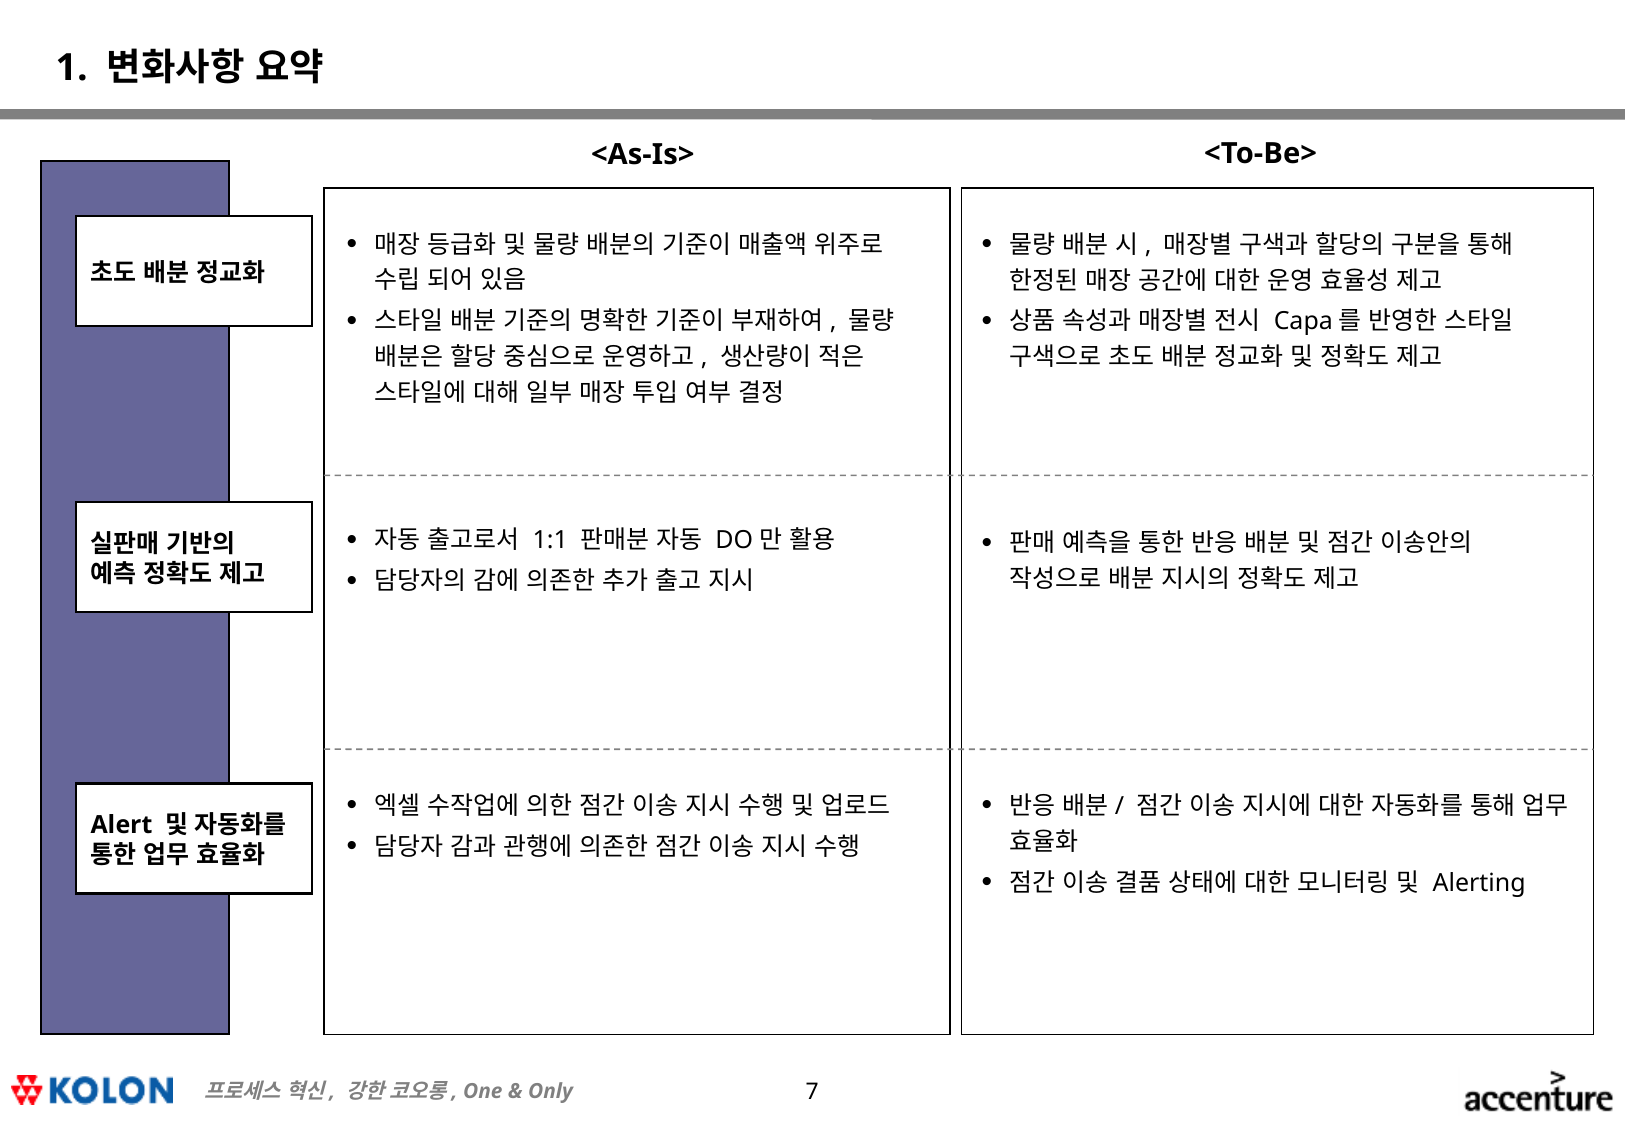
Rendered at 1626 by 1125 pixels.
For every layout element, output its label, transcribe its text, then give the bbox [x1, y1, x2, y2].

text_box 물량 배분 시, 매장별 구색과 할당의 구분을 통해 한정된 매장 공간에 대한 운영 효율성 제고 상품 속성과 매장별 전시 Capa를 반영한 스타일 구색으로 초도 배분 정교화 및 정확도 제고 [974, 222, 1572, 371]
text_box 실판매 기반의 예측 정확도 제고 [75, 502, 313, 613]
text_box Alert 및 자동화를 통한 업무 효율화 [75, 783, 313, 894]
text_box 판매 예측을 통한 반응 배분 및 점간 이송안의 작성으로 배분 지시의 정확도 제고 [974, 520, 1572, 593]
title 1. 변화사항 요약 [40, 35, 1577, 106]
text_box 자동 출고로서 1:1 판매분 자동 DO만 활용 담당자의 감에 의존한 추가 출고 지시 [339, 517, 937, 595]
text_box [40, 161, 230, 1035]
text_box <As-Is> [501, 128, 785, 178]
text_box 초도 배분 정교화 [75, 215, 313, 326]
text_box 엑셀 수작업에 의한 점간 이송 지시 수행 및 업로드 담당자 감과 관행에 의존한 점간 이송 지시 수행 [339, 783, 937, 861]
text_box 매장 등급화 및 물량 배분의 기준이 매출액 위주로 수립 되어 있음 스타일 배분 기준의 명확한 기준이 부재하여, 물량 배분은 할당 중심으로 운영하고, 생산량이 적은 스타일에 대해 일부 매장 투입 여부 결정 [339, 222, 937, 448]
text_box <To-Be> [1118, 126, 1403, 177]
text_box [961, 188, 1594, 1035]
text_box 반응 배분/ 점간 이송 지시에 대한 자동화를 통해 업무 효율화 점간 이송 결품 상태에 대한 모니터링 및 Alerting [974, 783, 1572, 897]
picture [1458, 1067, 1619, 1116]
text_box [323, 188, 950, 1035]
picture [11, 1075, 173, 1105]
